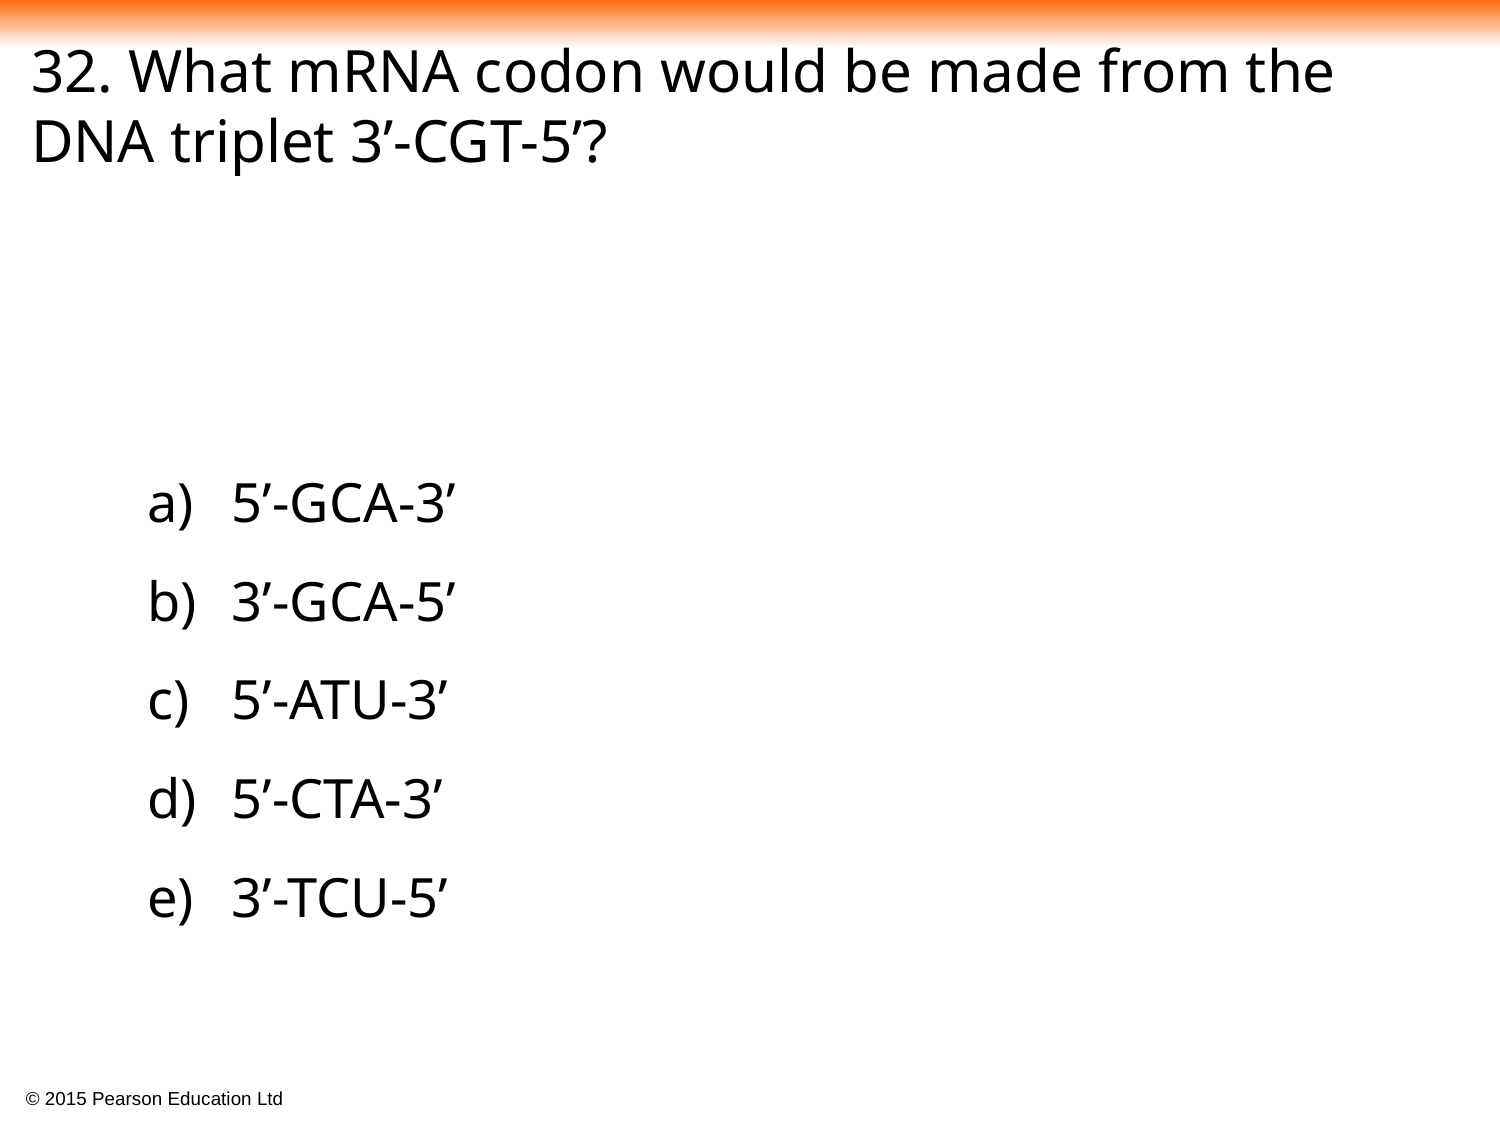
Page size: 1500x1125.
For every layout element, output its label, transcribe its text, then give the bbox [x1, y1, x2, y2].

text_box 5’-GCA-3’ 3’-GCA-5’ 5’-ATU-3’ 5’-CTA-3’ 3’-TCU-5’ [147, 467, 1107, 929]
text_box 32. What mRNA codon would be made from the DNA triplet 3’-CGT-5’? [30, 34, 1399, 245]
